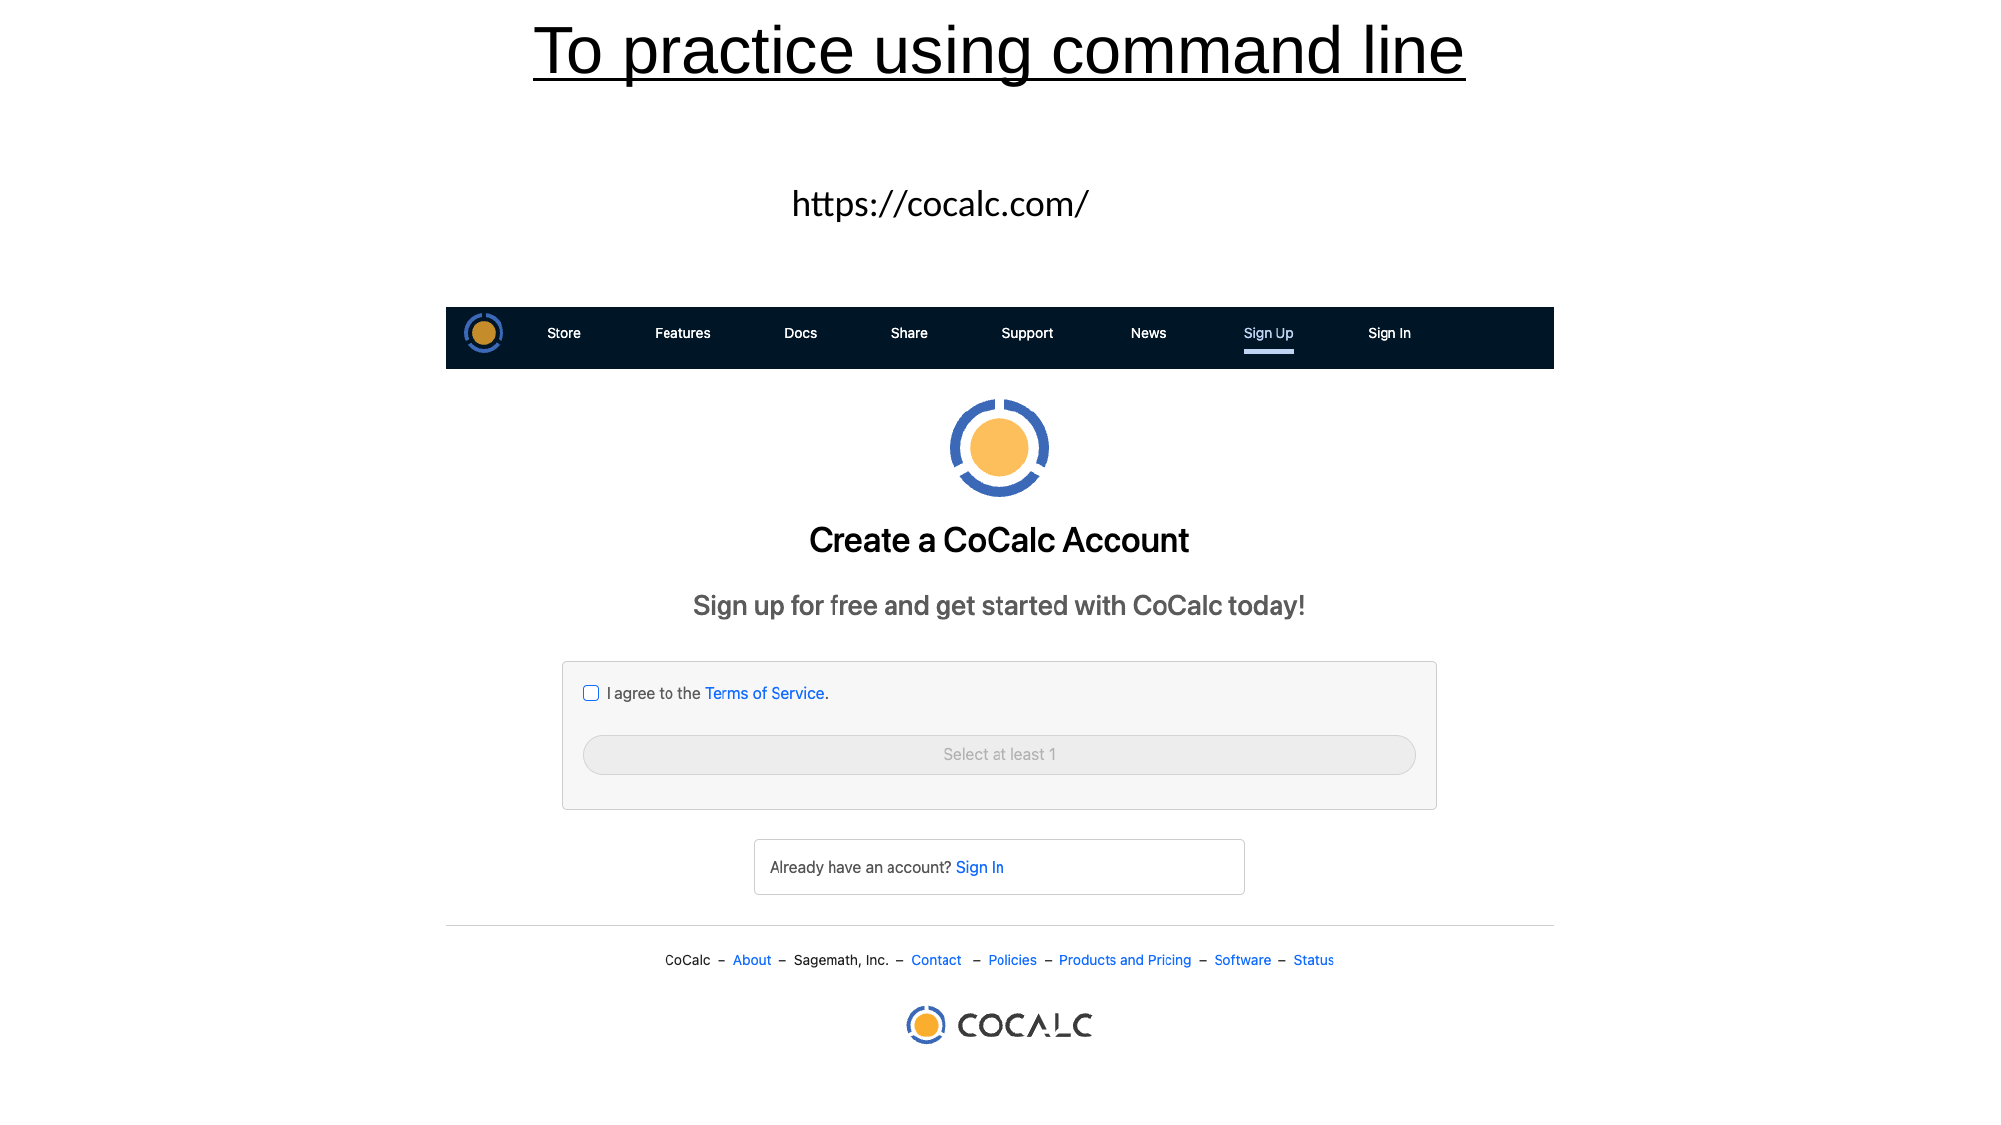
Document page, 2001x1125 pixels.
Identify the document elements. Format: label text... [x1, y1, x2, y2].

picture [446, 307, 1554, 1089]
text_box To practice using command line [0, 0, 2000, 95]
text_box https://cocalc.com/ [776, 171, 1130, 231]
